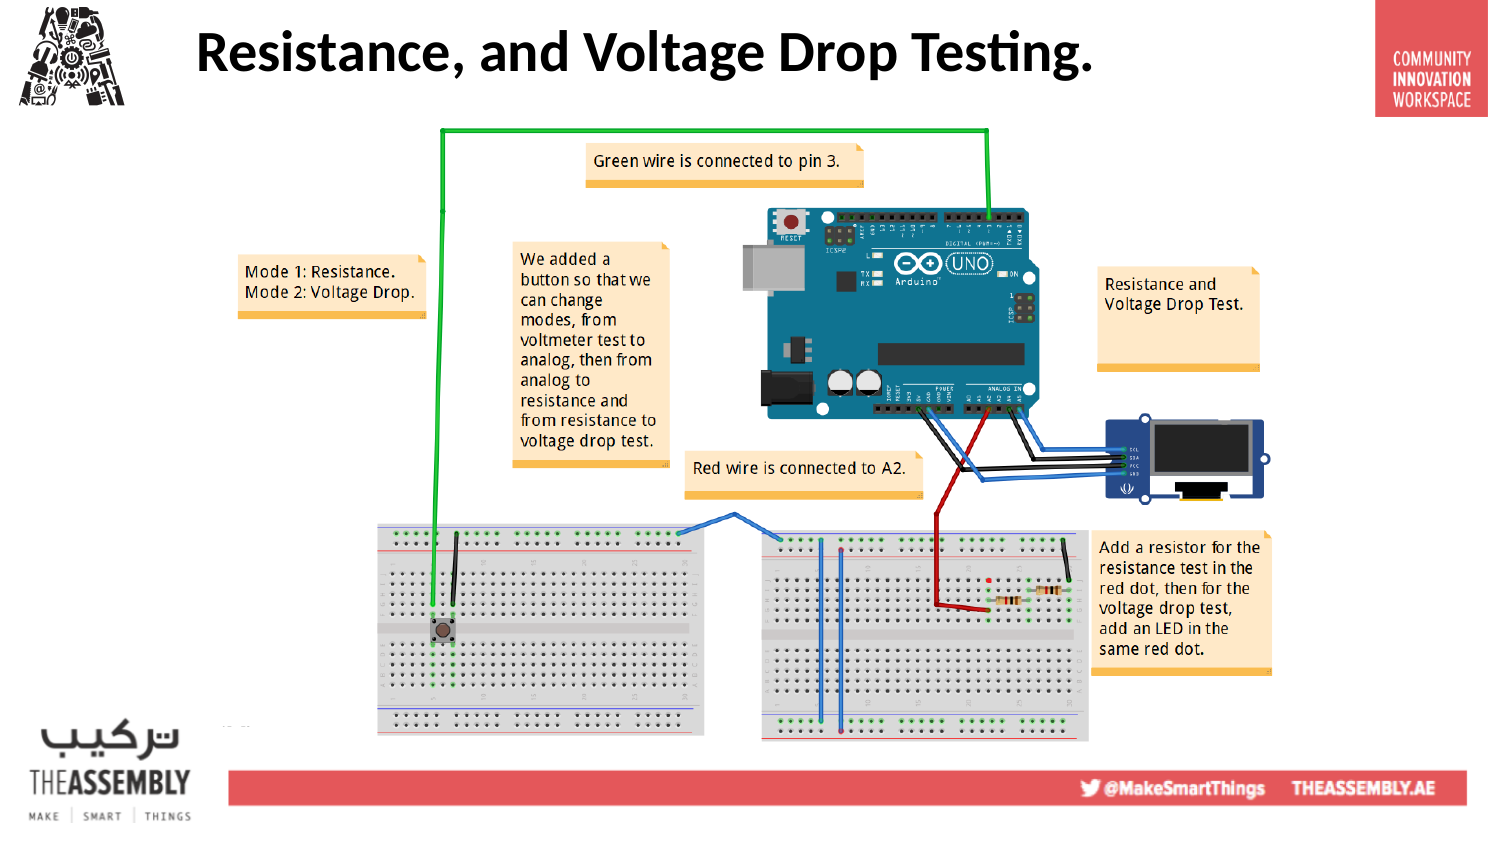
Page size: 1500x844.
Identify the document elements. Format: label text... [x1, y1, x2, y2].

picture [17, 7, 127, 108]
picture [5, 109, 1495, 823]
title Resistance, and Voltage Drop Testing. [190, 0, 1500, 159]
